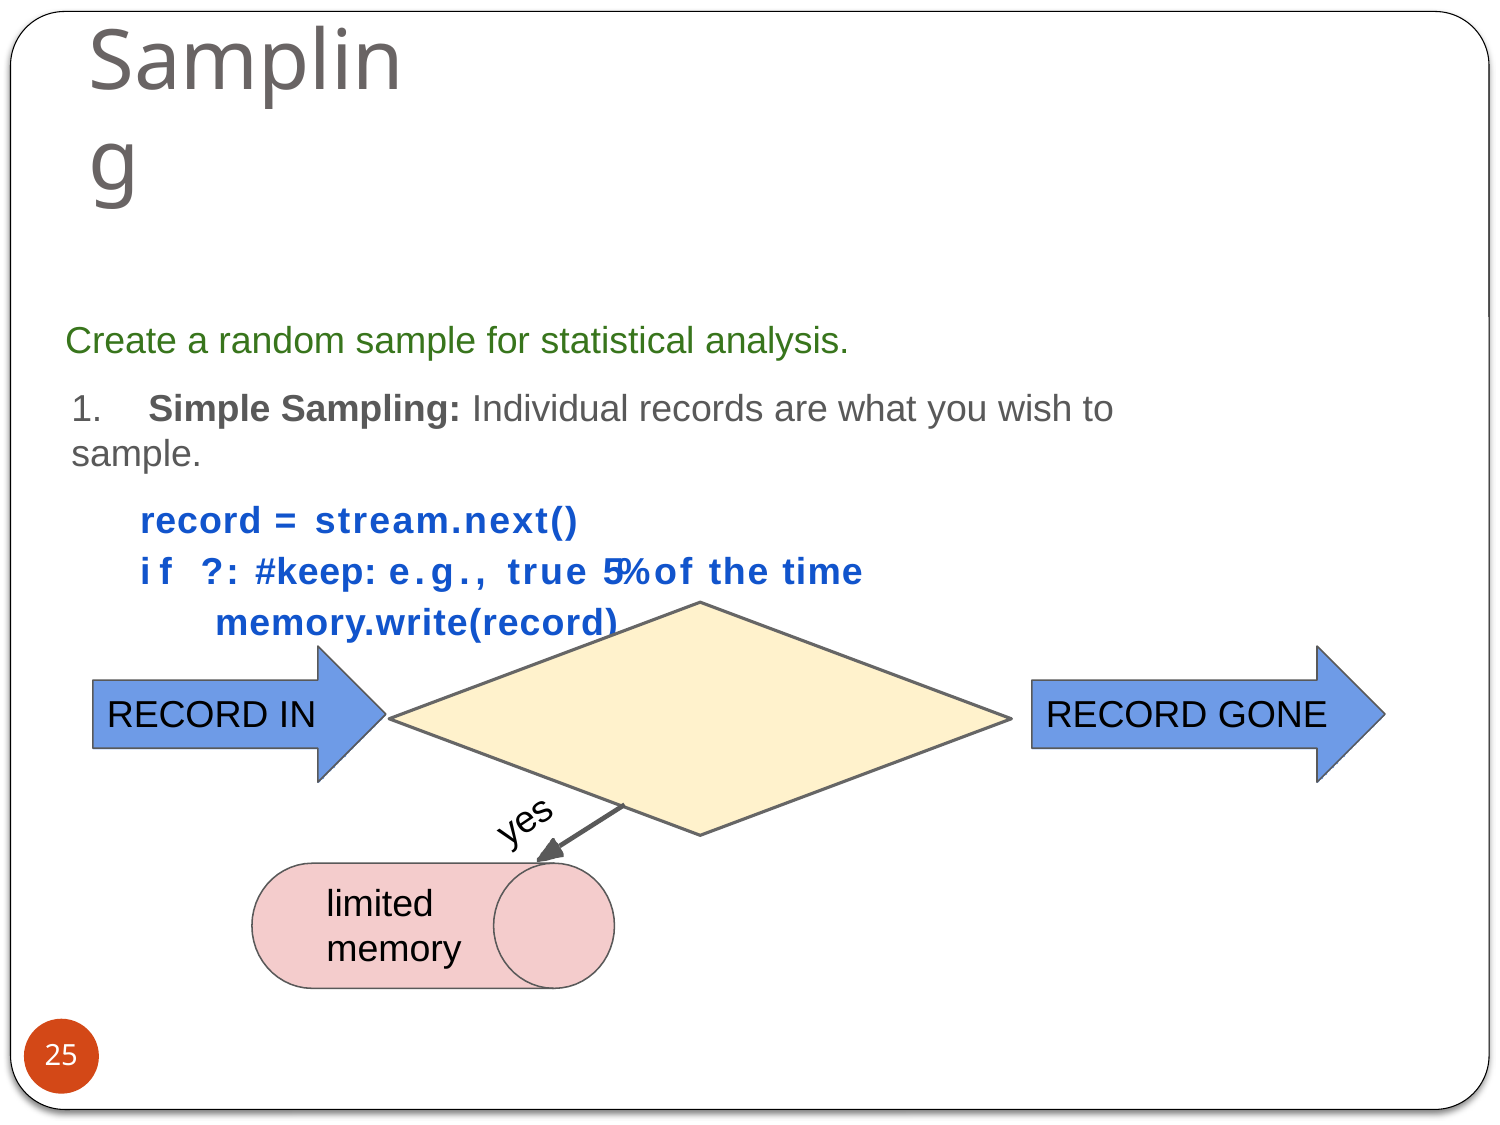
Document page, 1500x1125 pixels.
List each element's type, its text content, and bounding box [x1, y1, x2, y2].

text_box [1030, 644, 1387, 784]
text_box Create a random sample for statistical analysis. 1. Simple Sampling: Individual records are what you wish to sample. record = stream.next() if ?: #keep: e.g., true 5% of the time memory.write(record) [63, 292, 1255, 644]
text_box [91, 644, 616, 990]
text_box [387, 600, 1014, 862]
slide_number 25 [23, 1018, 99, 1094]
title Sampling [86, 4, 429, 207]
